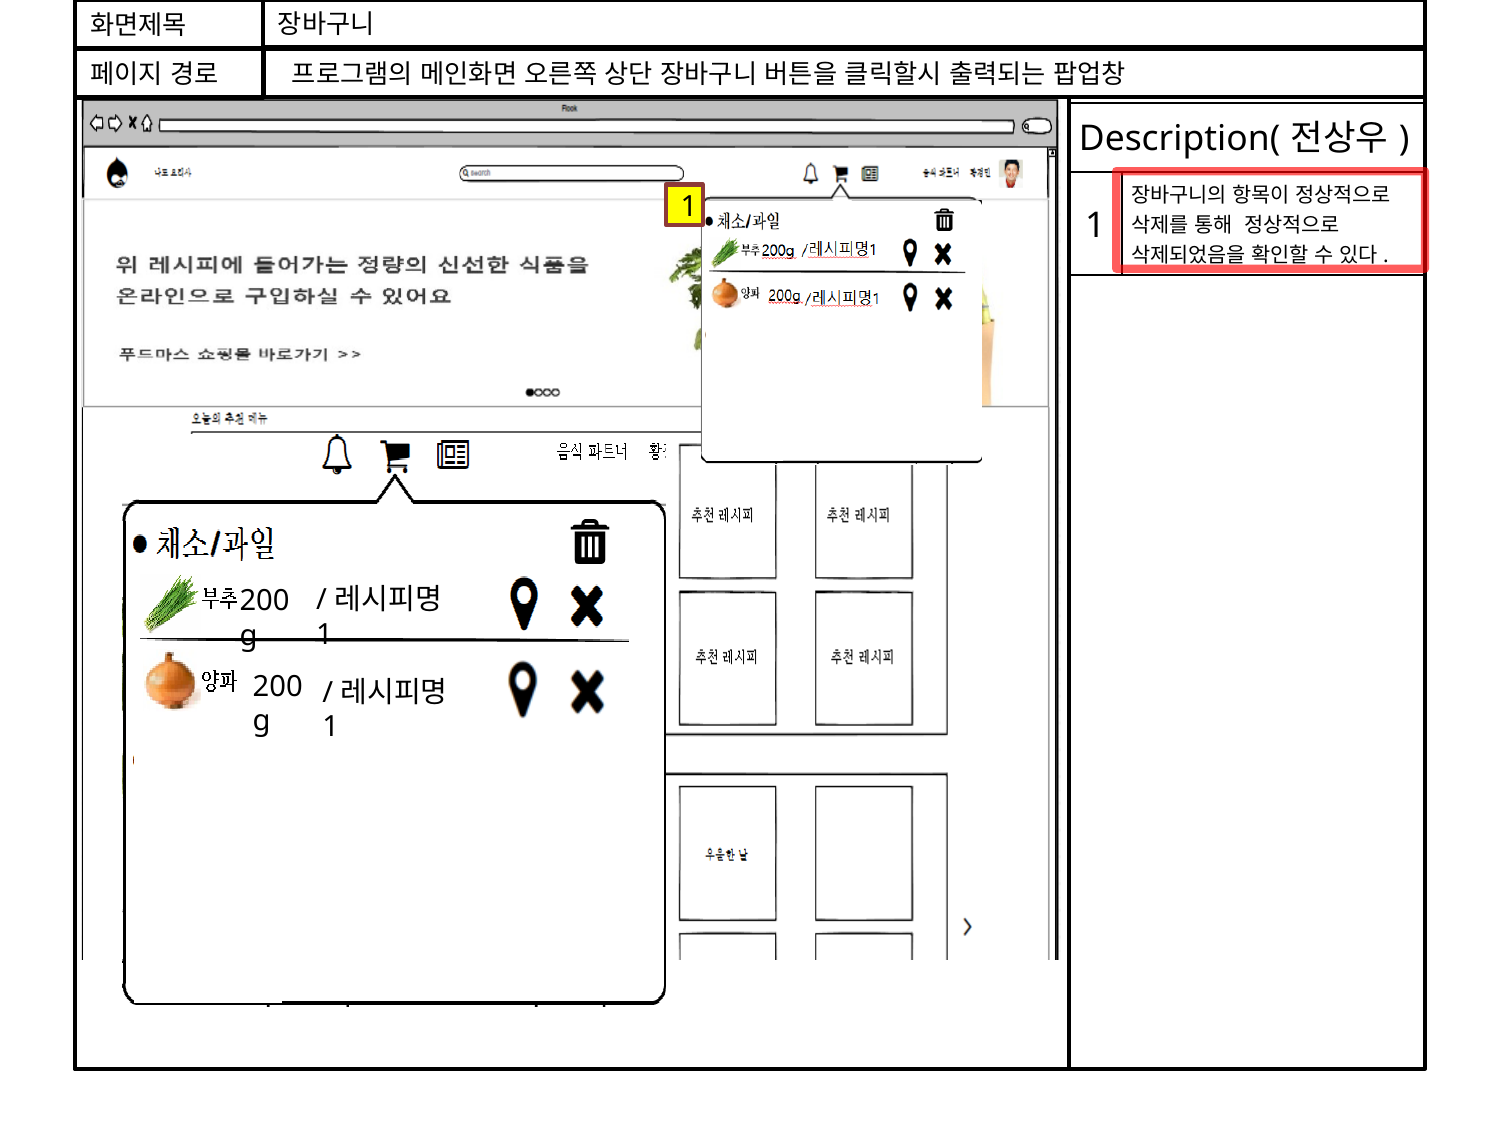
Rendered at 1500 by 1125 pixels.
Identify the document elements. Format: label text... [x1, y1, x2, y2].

text_box 장바구니 [261, 0, 1427, 47]
table_cell 1 [1070, 173, 1121, 274]
text_box [1114, 169, 1427, 271]
picture [81, 97, 1061, 1007]
text_box [1071, 271, 1427, 1071]
table_header Description(전상우) [1070, 104, 1423, 171]
text_box [1071, 99, 1427, 169]
text_box 프로그램의 메인화면 오른쪽 상단 장바구니 버튼을 클릭할시 출력되는 팝업창 [261, 47, 1427, 99]
text_box 화면제목 [73, 0, 261, 47]
text_box 페이지 경로 [73, 47, 261, 95]
text_box [73, 95, 1071, 1071]
